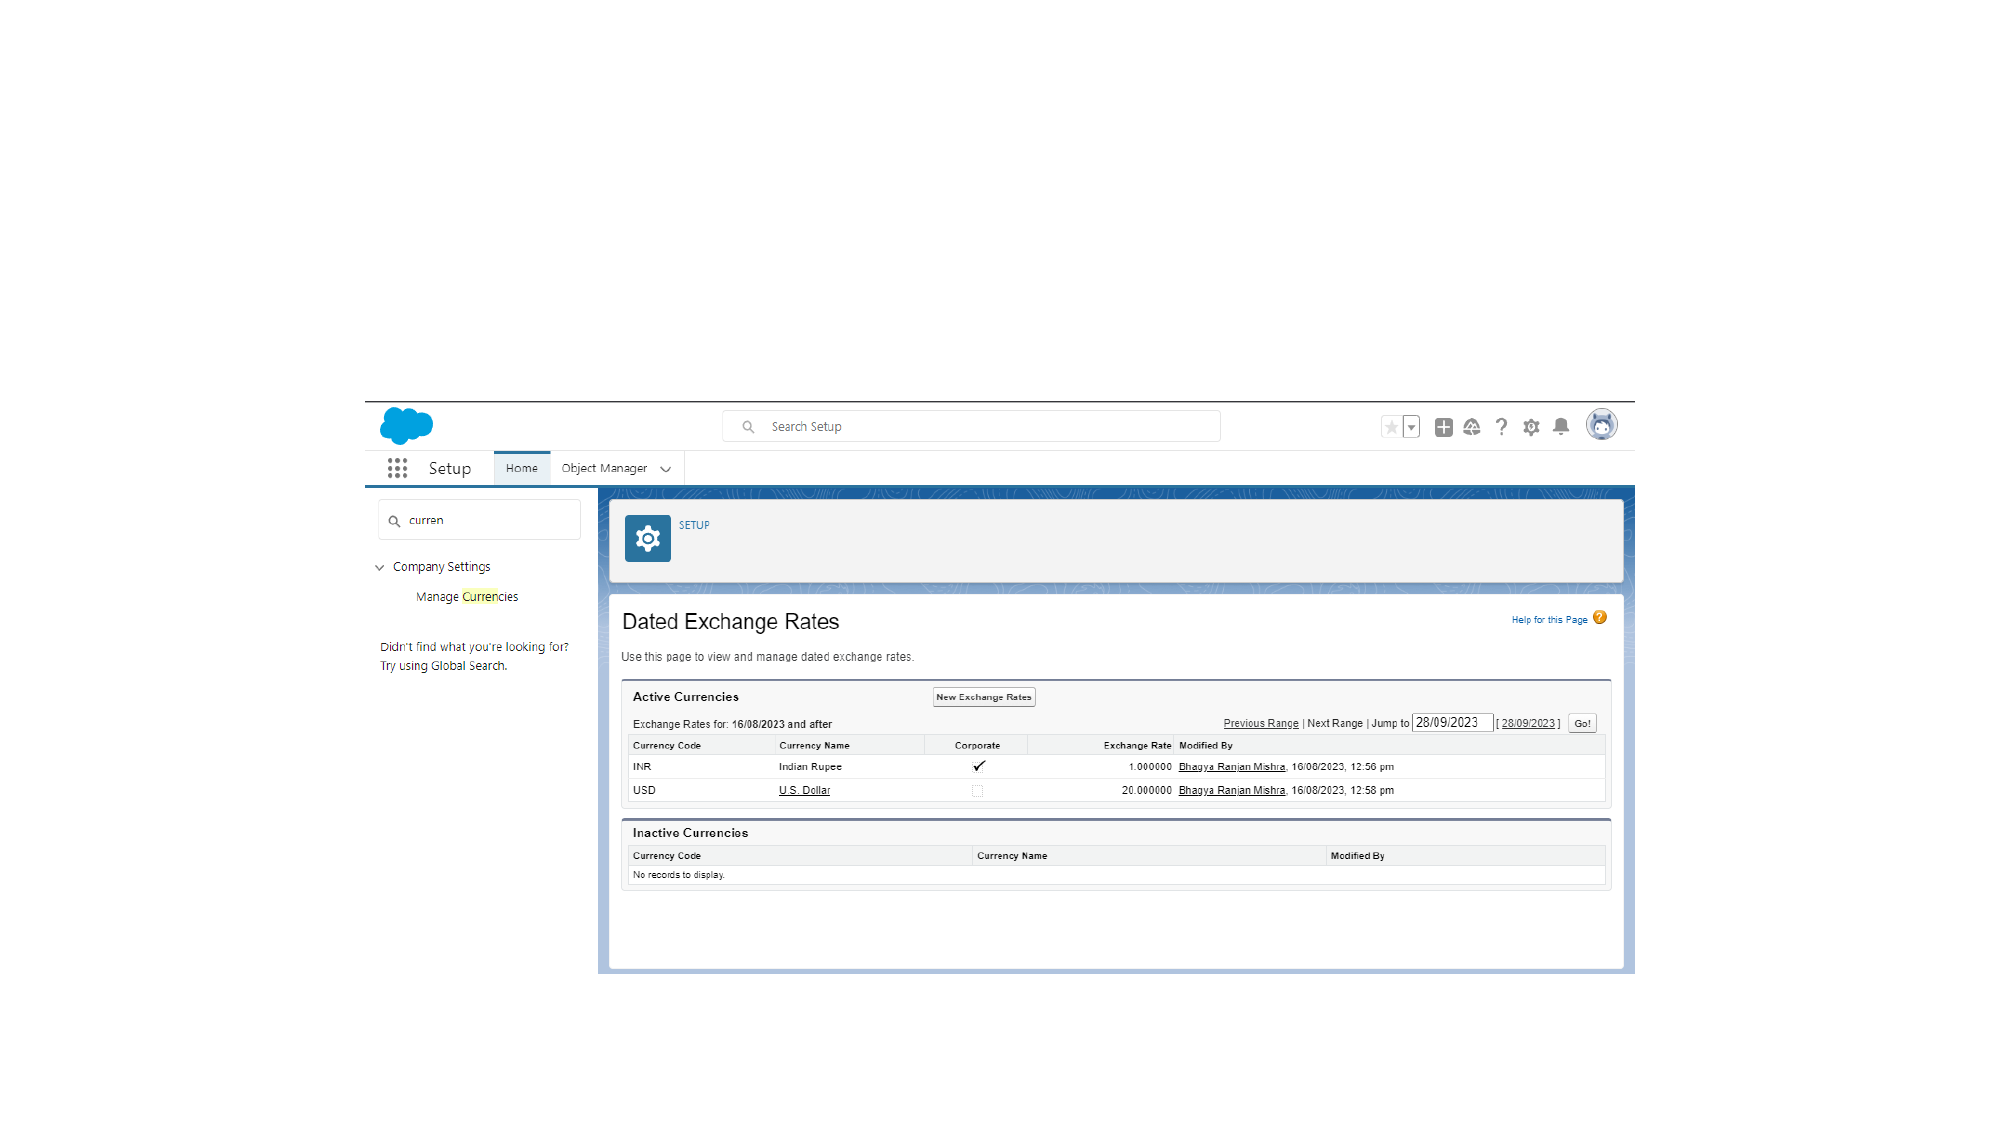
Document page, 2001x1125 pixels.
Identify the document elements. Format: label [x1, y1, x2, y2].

list [365, 401, 1635, 974]
